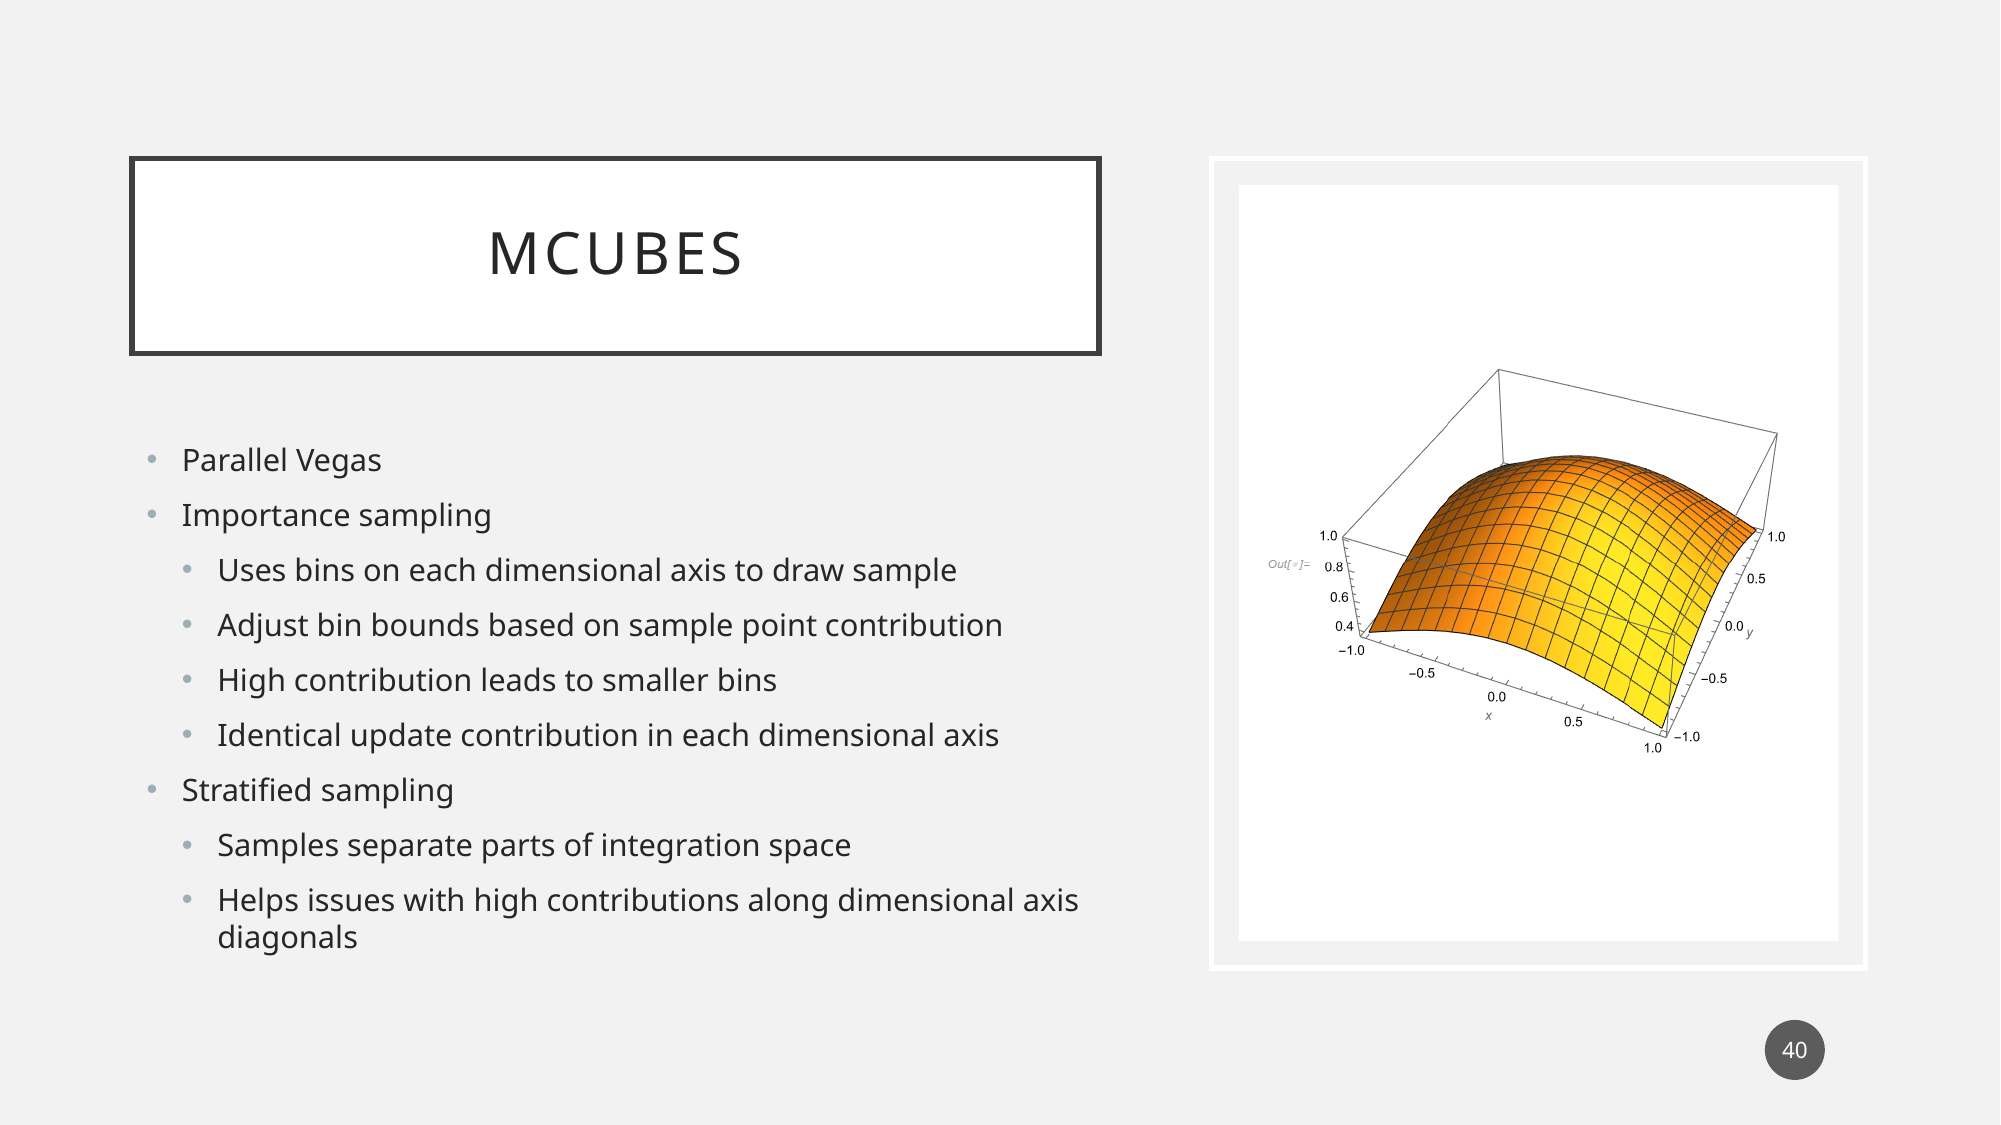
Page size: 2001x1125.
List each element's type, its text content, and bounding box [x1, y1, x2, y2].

list Parallel Vegas Importance sampling Uses bins on each dimensional axis to draw sample Adjust bin bounds based on sample point contribution High contribution leads to smaller bins Identical update contribution in each dimensional axis Stratified sampling Samples separate parts of integration space Helps issues with high contributions along dimensional axis diagonals [131, 432, 1110, 968]
title mcubes [129, 156, 1102, 356]
text_box [1238, 184, 1840, 942]
picture [1265, 364, 1812, 762]
text_box [1211, 157, 1867, 969]
slide_number 40 [1764, 1019, 1825, 1080]
